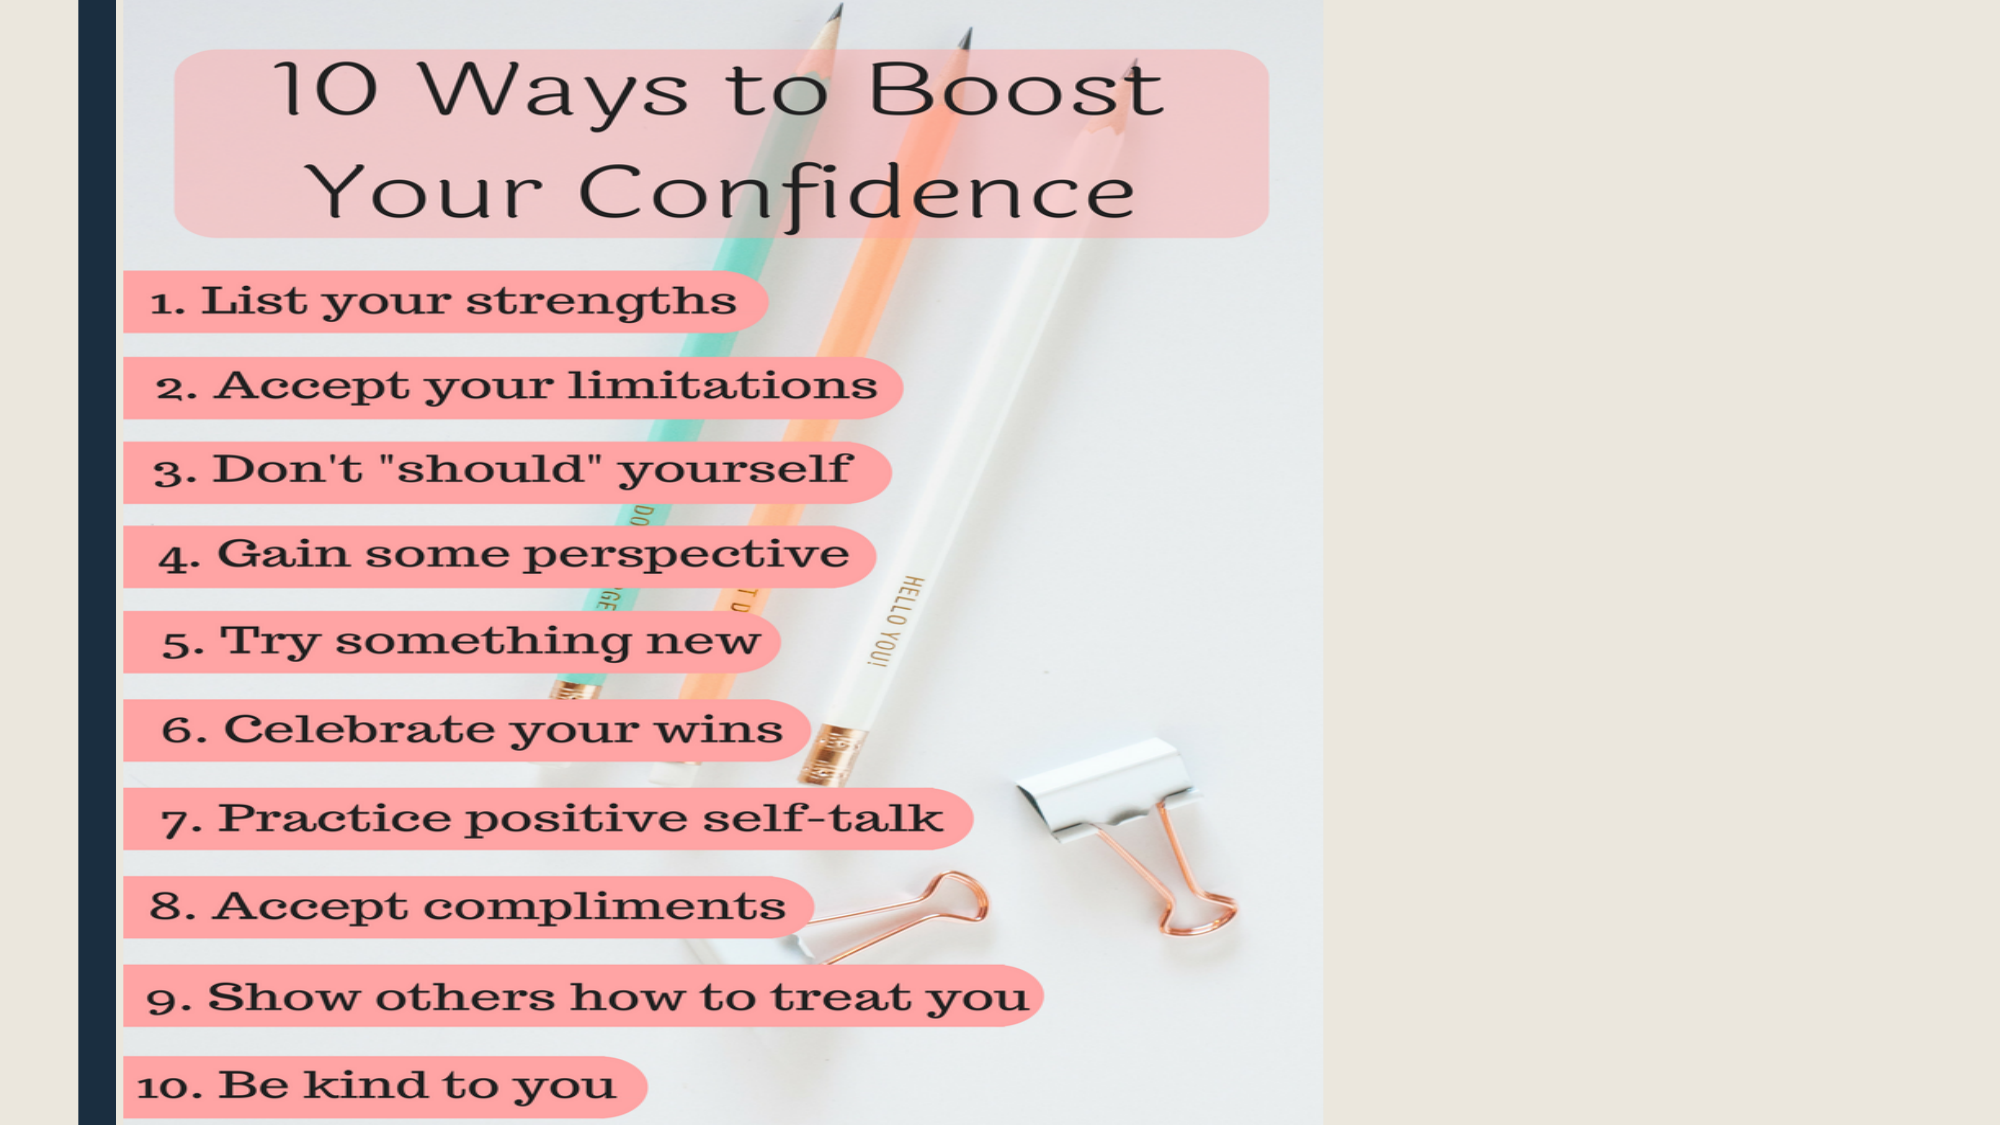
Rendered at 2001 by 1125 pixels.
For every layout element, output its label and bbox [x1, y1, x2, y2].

picture [123, 0, 1324, 1125]
